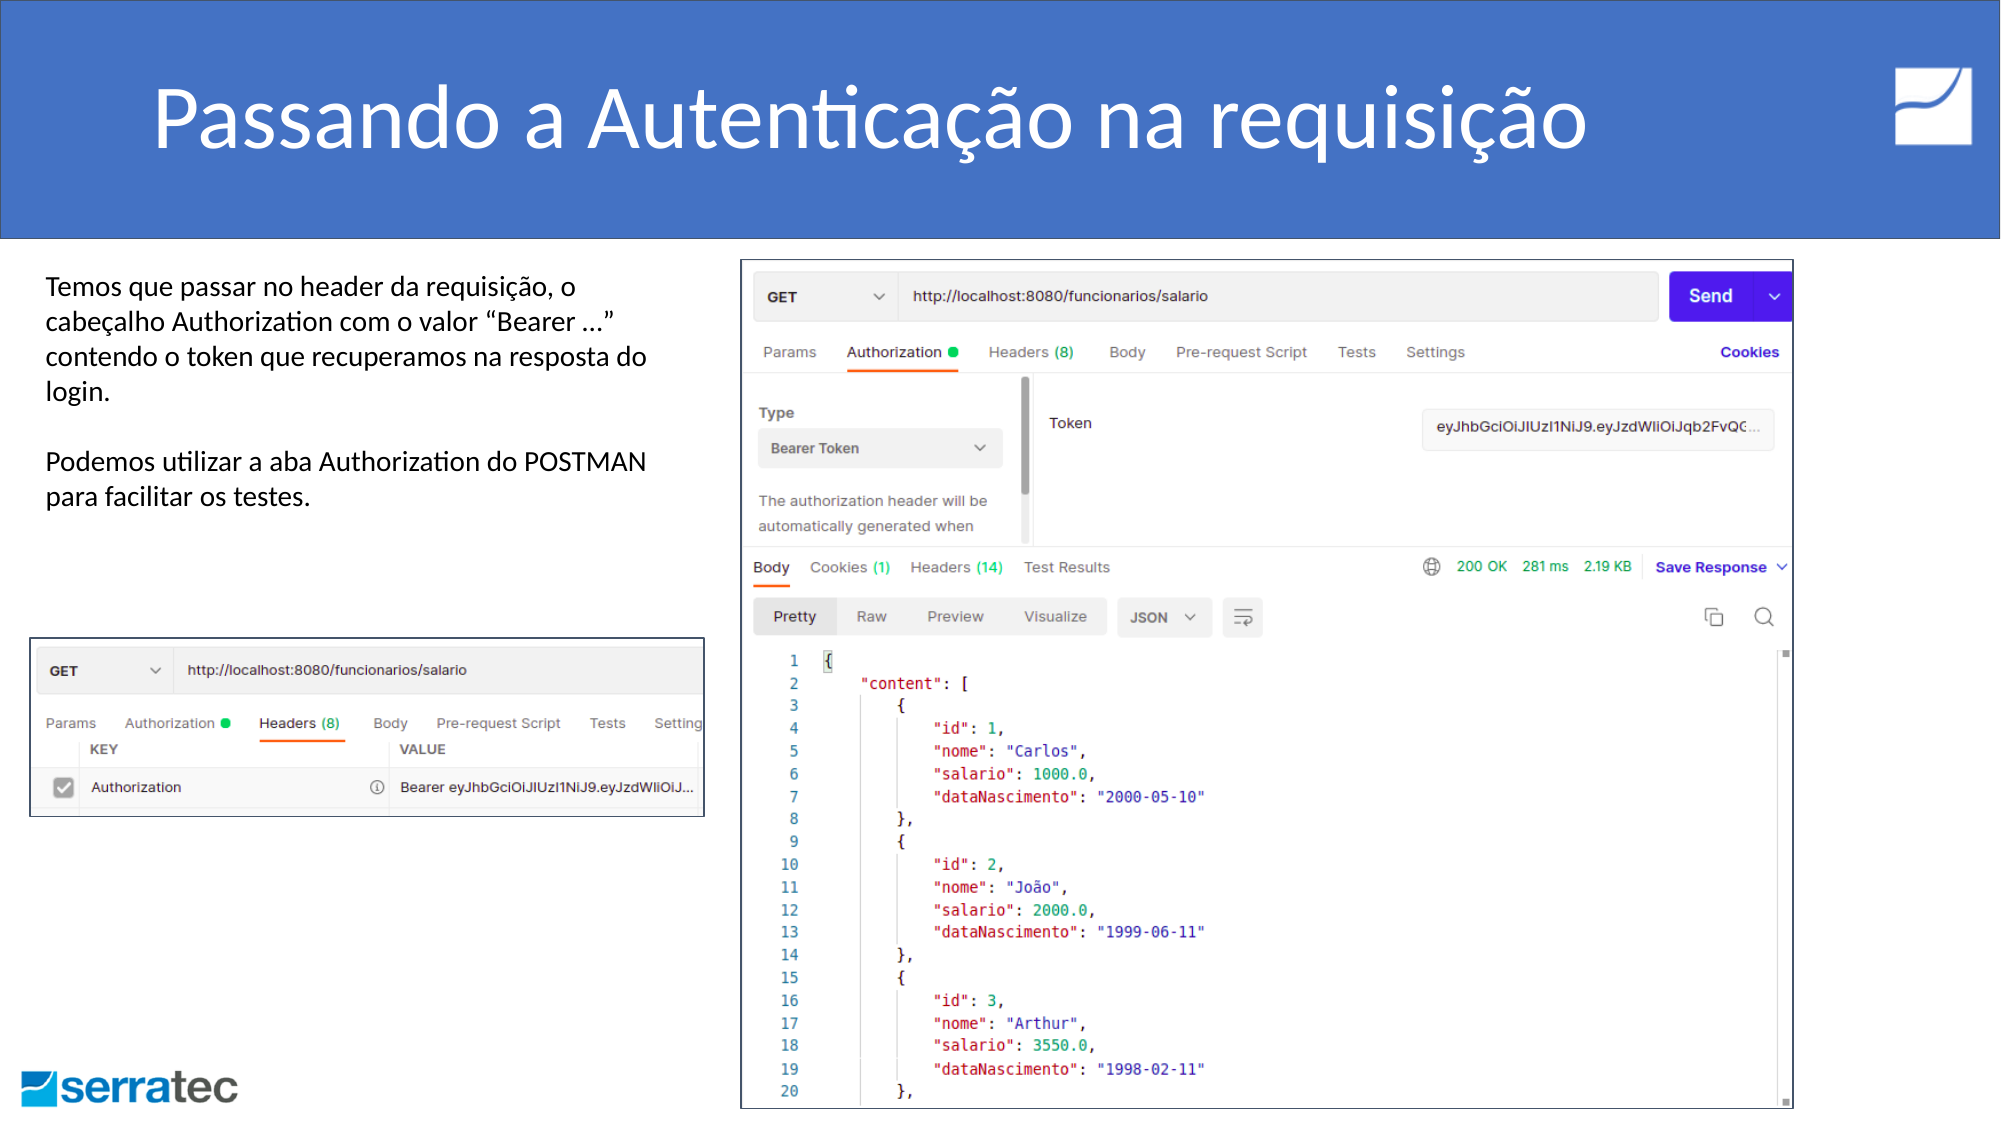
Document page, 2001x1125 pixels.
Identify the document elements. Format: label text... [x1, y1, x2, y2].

picture [30, 638, 704, 817]
text_box Temos que passar no header da requisição, o cabeçalho Authorization com o valor “Bearer …” contendo o token que recuperamos na resposta do login. Podemos utilizar a aba Authorization do POSTMAN para facilitar os testes. [30, 252, 704, 527]
picture [1895, 65, 1976, 148]
picture [741, 259, 1793, 1108]
picture [14, 1064, 247, 1113]
title Passando a Autenticação na requisição [137, 9, 1863, 228]
